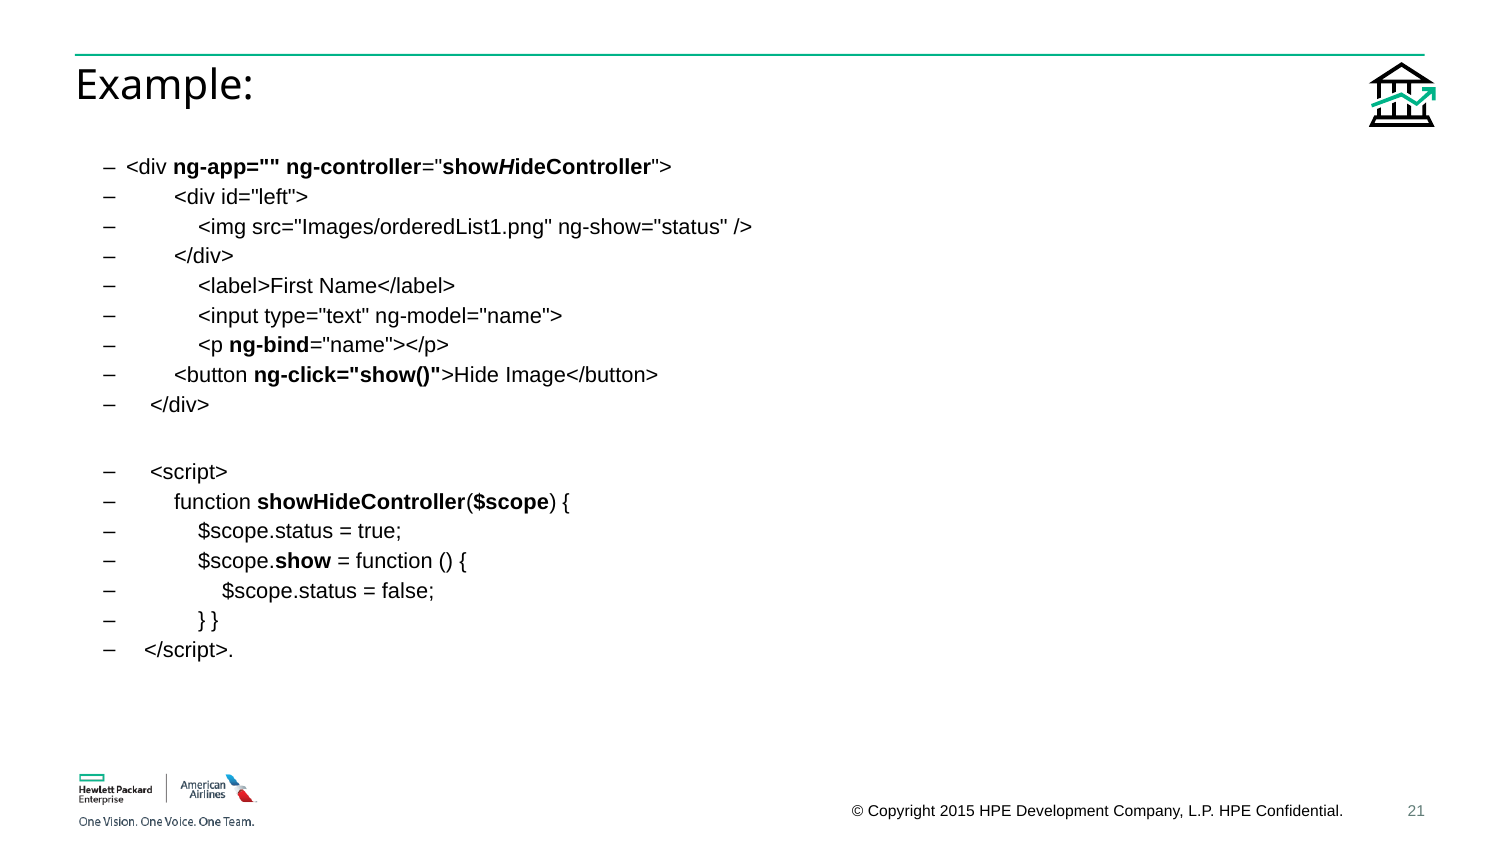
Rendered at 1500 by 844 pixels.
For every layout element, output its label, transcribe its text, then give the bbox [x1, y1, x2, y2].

slide_number 21 [1359, 791, 1425, 820]
list <div ng-app="" ng-controller="showHideController"> <div id="left"> <img src="Images/orderedList1.png" ng-show="status" /> </div> <label>First Name</label> <input type="text" ng-model="name"> <p ng-bind="name"></p> <button ng-click="show()">Hide Image</button> </div> <script> function showHideController($scope) { $scope.status = true; $scope.show = function () { $scope.status = false; } } </script>. [75, 156, 1425, 663]
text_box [1368, 62, 1436, 127]
title Example: [75, 64, 1368, 115]
picture [74, 773, 258, 831]
